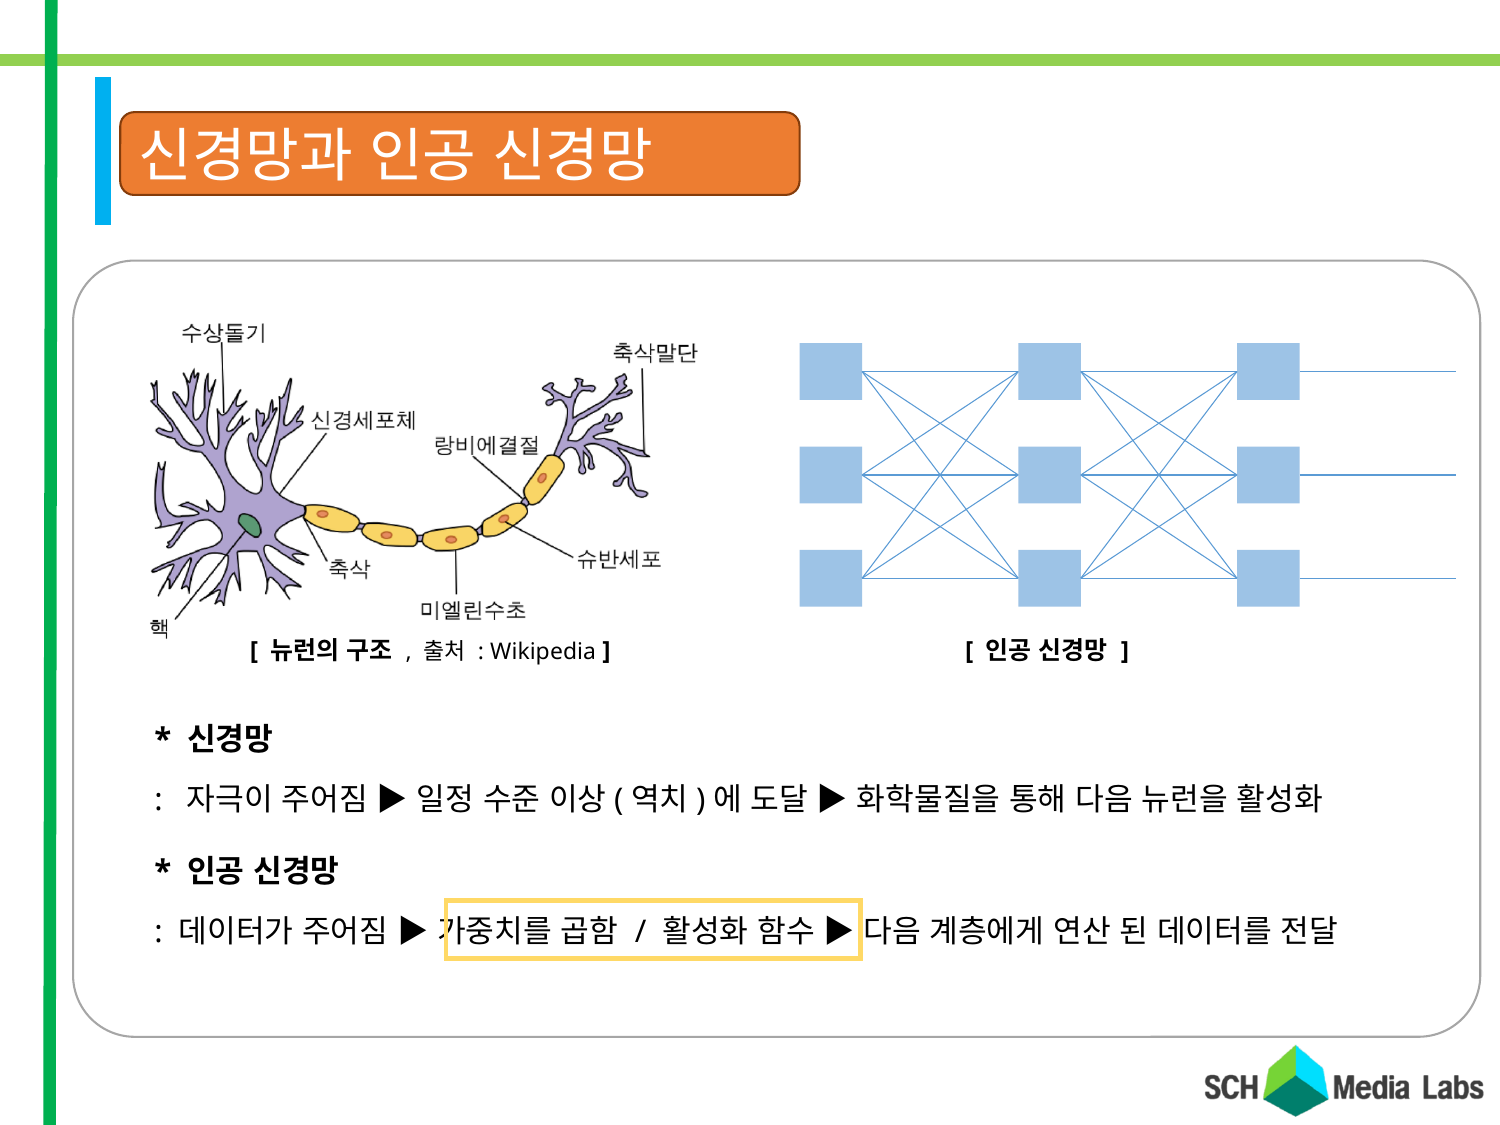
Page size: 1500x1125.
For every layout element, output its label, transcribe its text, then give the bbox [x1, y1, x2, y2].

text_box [1080, 474, 1238, 578]
text_box [799, 446, 862, 504]
text_box [445, 899, 861, 959]
text_box [ 인공 신경망 ] [799, 627, 1302, 672]
text_box [1236, 549, 1301, 608]
picture [120, 303, 723, 650]
picture [1186, 1038, 1500, 1125]
text_box [1019, 446, 1080, 504]
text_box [862, 474, 1019, 578]
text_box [1080, 371, 1238, 474]
text_box [1238, 446, 1301, 504]
text_box [1236, 342, 1301, 401]
text_box [ 뉴런의 구조 , 출처 : Wikipedia ] [182, 650, 685, 672]
text_box [1017, 342, 1082, 401]
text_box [862, 371, 1019, 474]
text_box [1017, 549, 1082, 608]
text_box * 신경망 : 자극이 주어짐 ▶ 일정 수준 이상(역치)에 도달 ▶ 화학물질을 통해 다음 뉴런을 활성화 [139, 712, 1456, 825]
text_box [799, 549, 863, 608]
text_box * 인공 신경망 : 데이터가 주어짐 ▶ 가중치를 곱함 / 활성화 함수 ▶ 다음 계층에게 연산 된 데이터를 전달 [139, 844, 1456, 957]
text_box 신경망과 인공 신경망 [119, 111, 801, 196]
text_box [799, 342, 863, 401]
